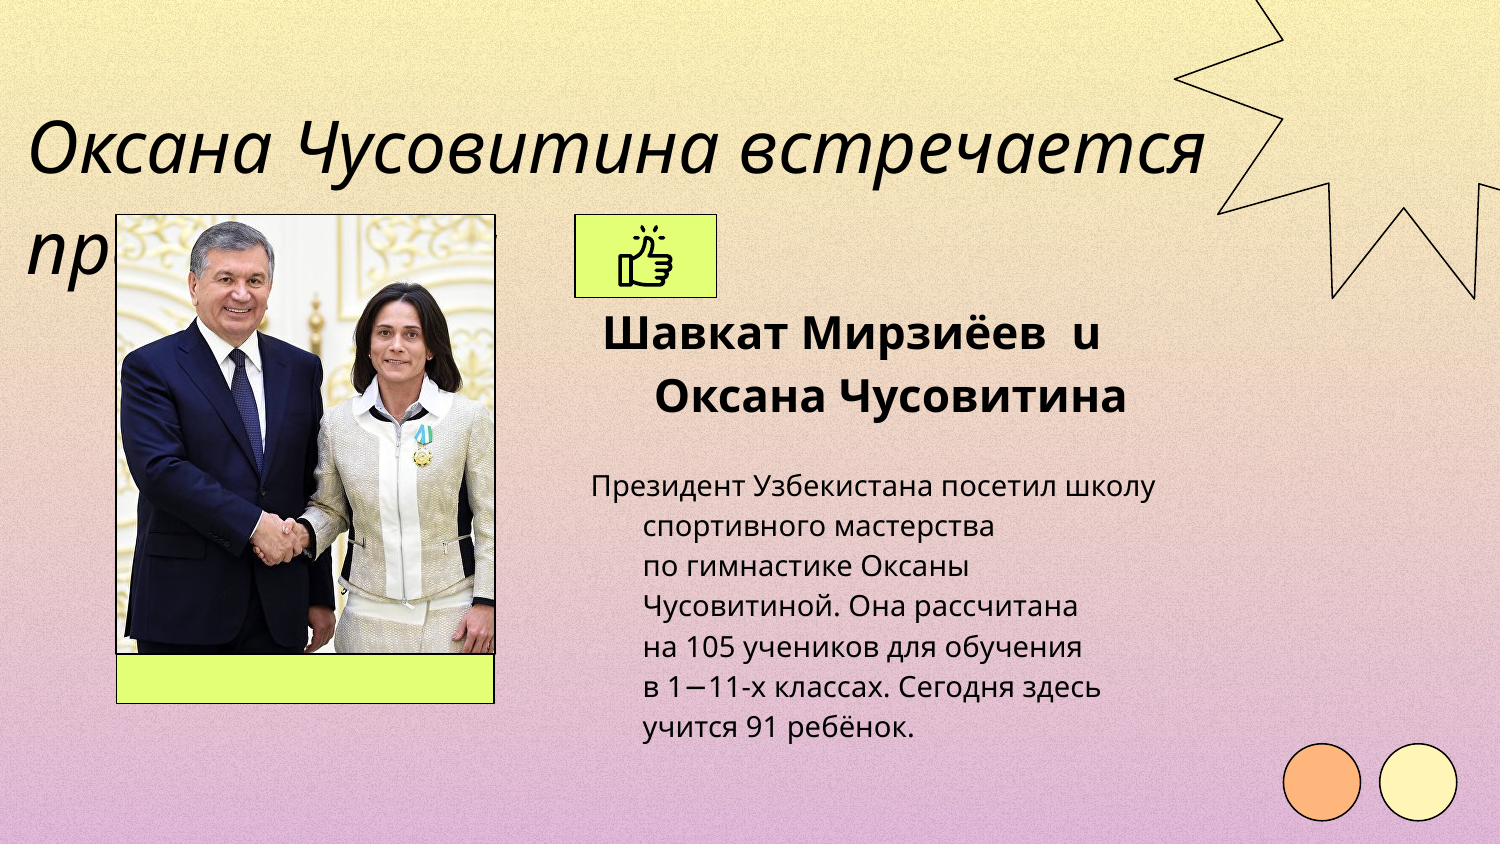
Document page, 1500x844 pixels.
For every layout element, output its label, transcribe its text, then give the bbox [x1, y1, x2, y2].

text_box [116, 660, 495, 704]
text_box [618, 224, 674, 287]
title Оксана Чусовитина встречается президентом [11, 72, 1500, 167]
text_box [574, 214, 717, 298]
subtitle Президент Узбекистана посетил школу спортивного мастерства по гимнастике Оксаны Чусовитиной. Она рассчитана на 105 учеников для обучения в 1−11-х классах. Сегодня здесь учится 91 ребёнок. [552, 446, 1190, 648]
picture [116, 214, 495, 654]
subtitle Шавкат Мирзиёев u Оксана Чусовитина [563, 366, 1219, 437]
